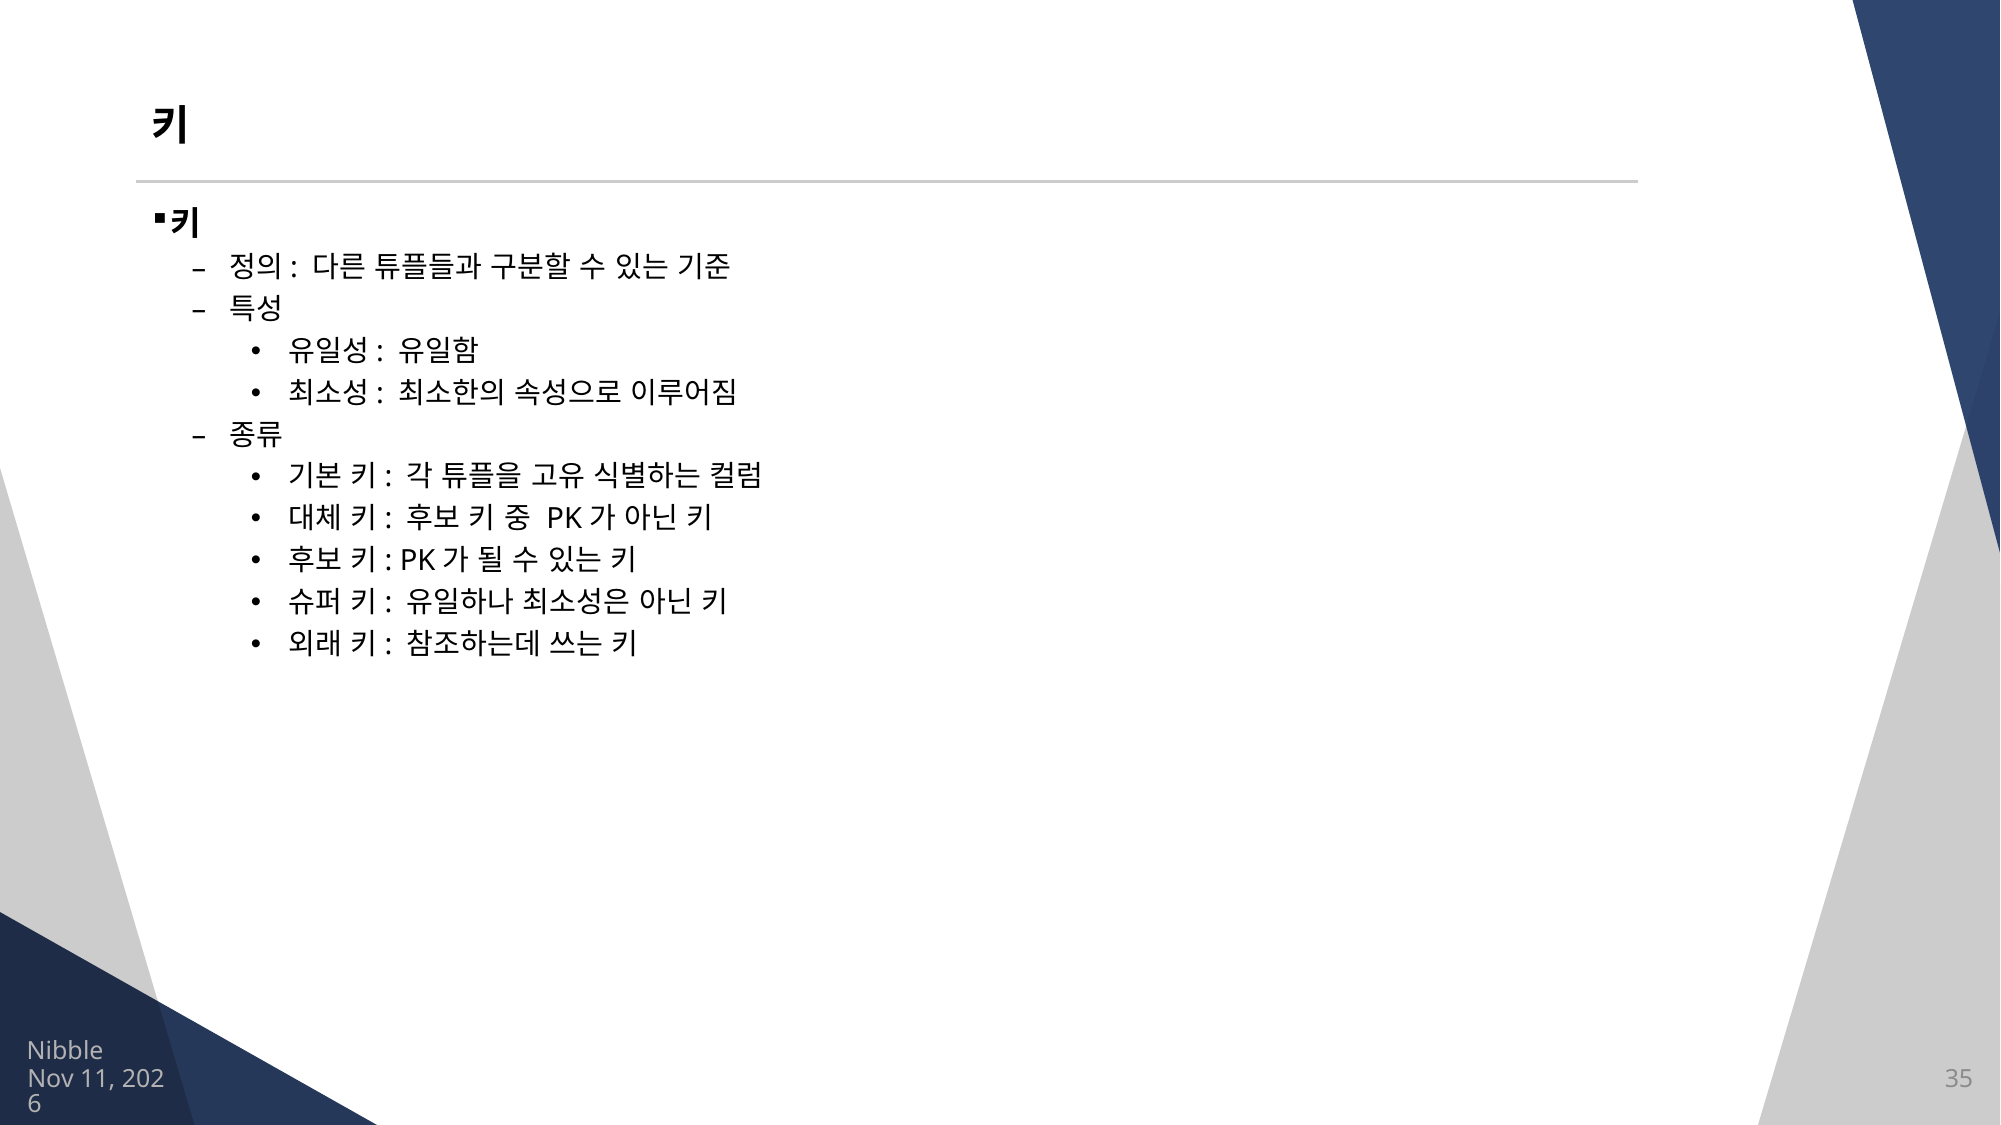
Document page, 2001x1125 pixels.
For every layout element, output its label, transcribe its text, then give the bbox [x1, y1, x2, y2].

slide_number 35 [1923, 1050, 1989, 1110]
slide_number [12, 1049, 190, 1110]
title 키 [135, 72, 1861, 182]
footer Nibble [11, 1020, 248, 1080]
list 키 정의: 다른 튜플들과 구분할 수 있는 기준 특성 유일성: 유일함 최소성: 최소한의 속성으로 이루어짐 종류 기본 키: 각 튜플을 고유 식별하는 컬럼 대체 키: 후보 키 중 PK가 아닌 키 후보 키: PK가 될 수 있는 키 슈퍼 키: 유일하나 최소성은 아닌 키 외래 키: 참조하는데 쓰는 키 [137, 199, 988, 1021]
